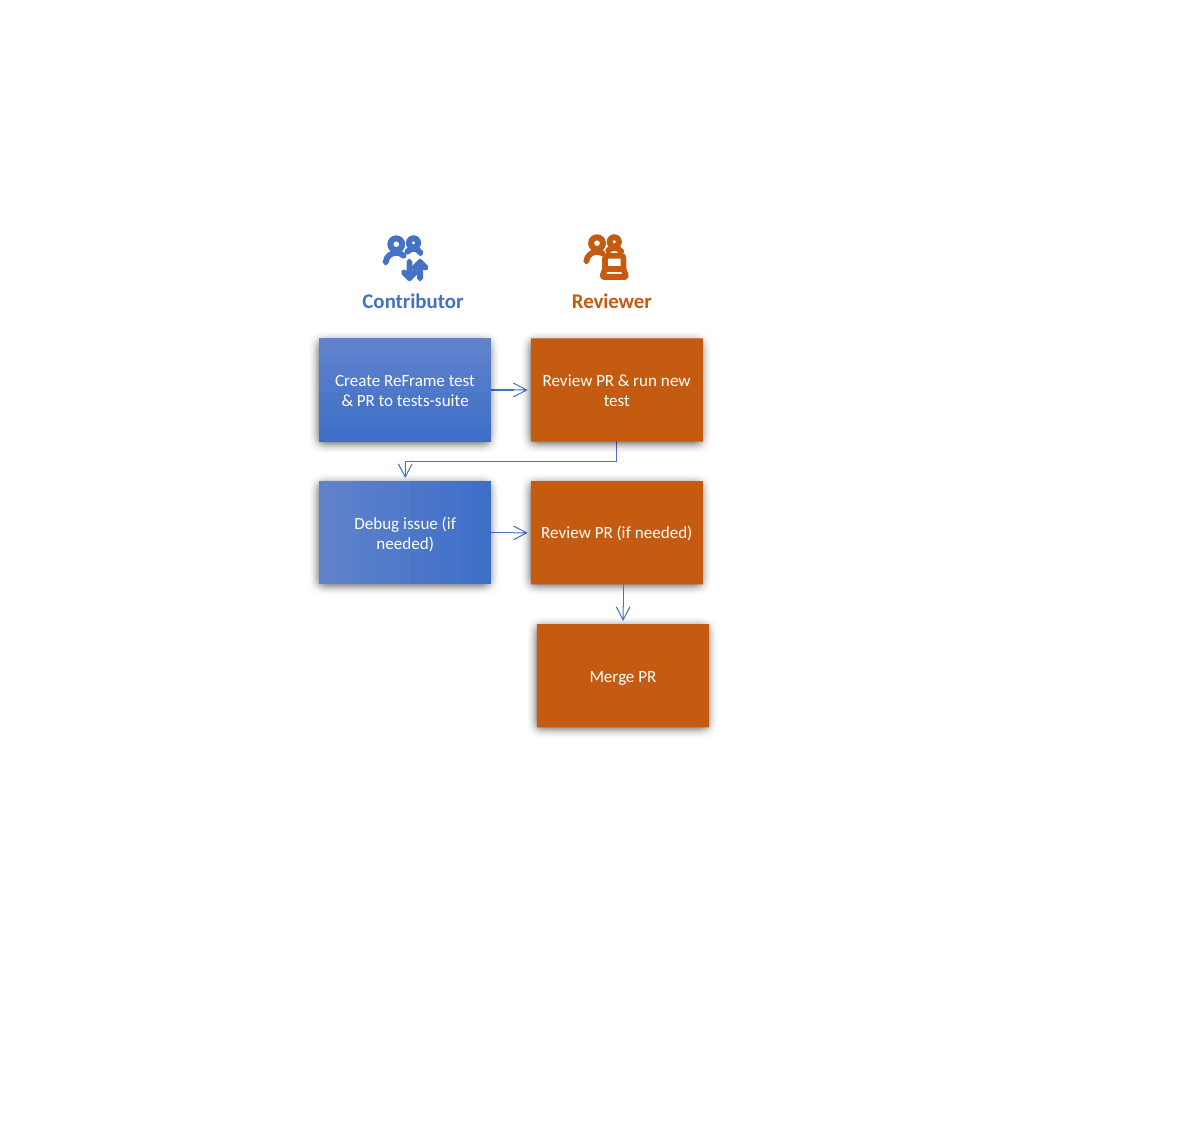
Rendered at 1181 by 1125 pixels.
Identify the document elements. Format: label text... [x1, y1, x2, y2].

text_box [319, 338, 710, 728]
text_box Reviewer [557, 280, 817, 320]
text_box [585, 235, 628, 279]
text_box Contributor [347, 280, 557, 320]
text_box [384, 236, 427, 280]
